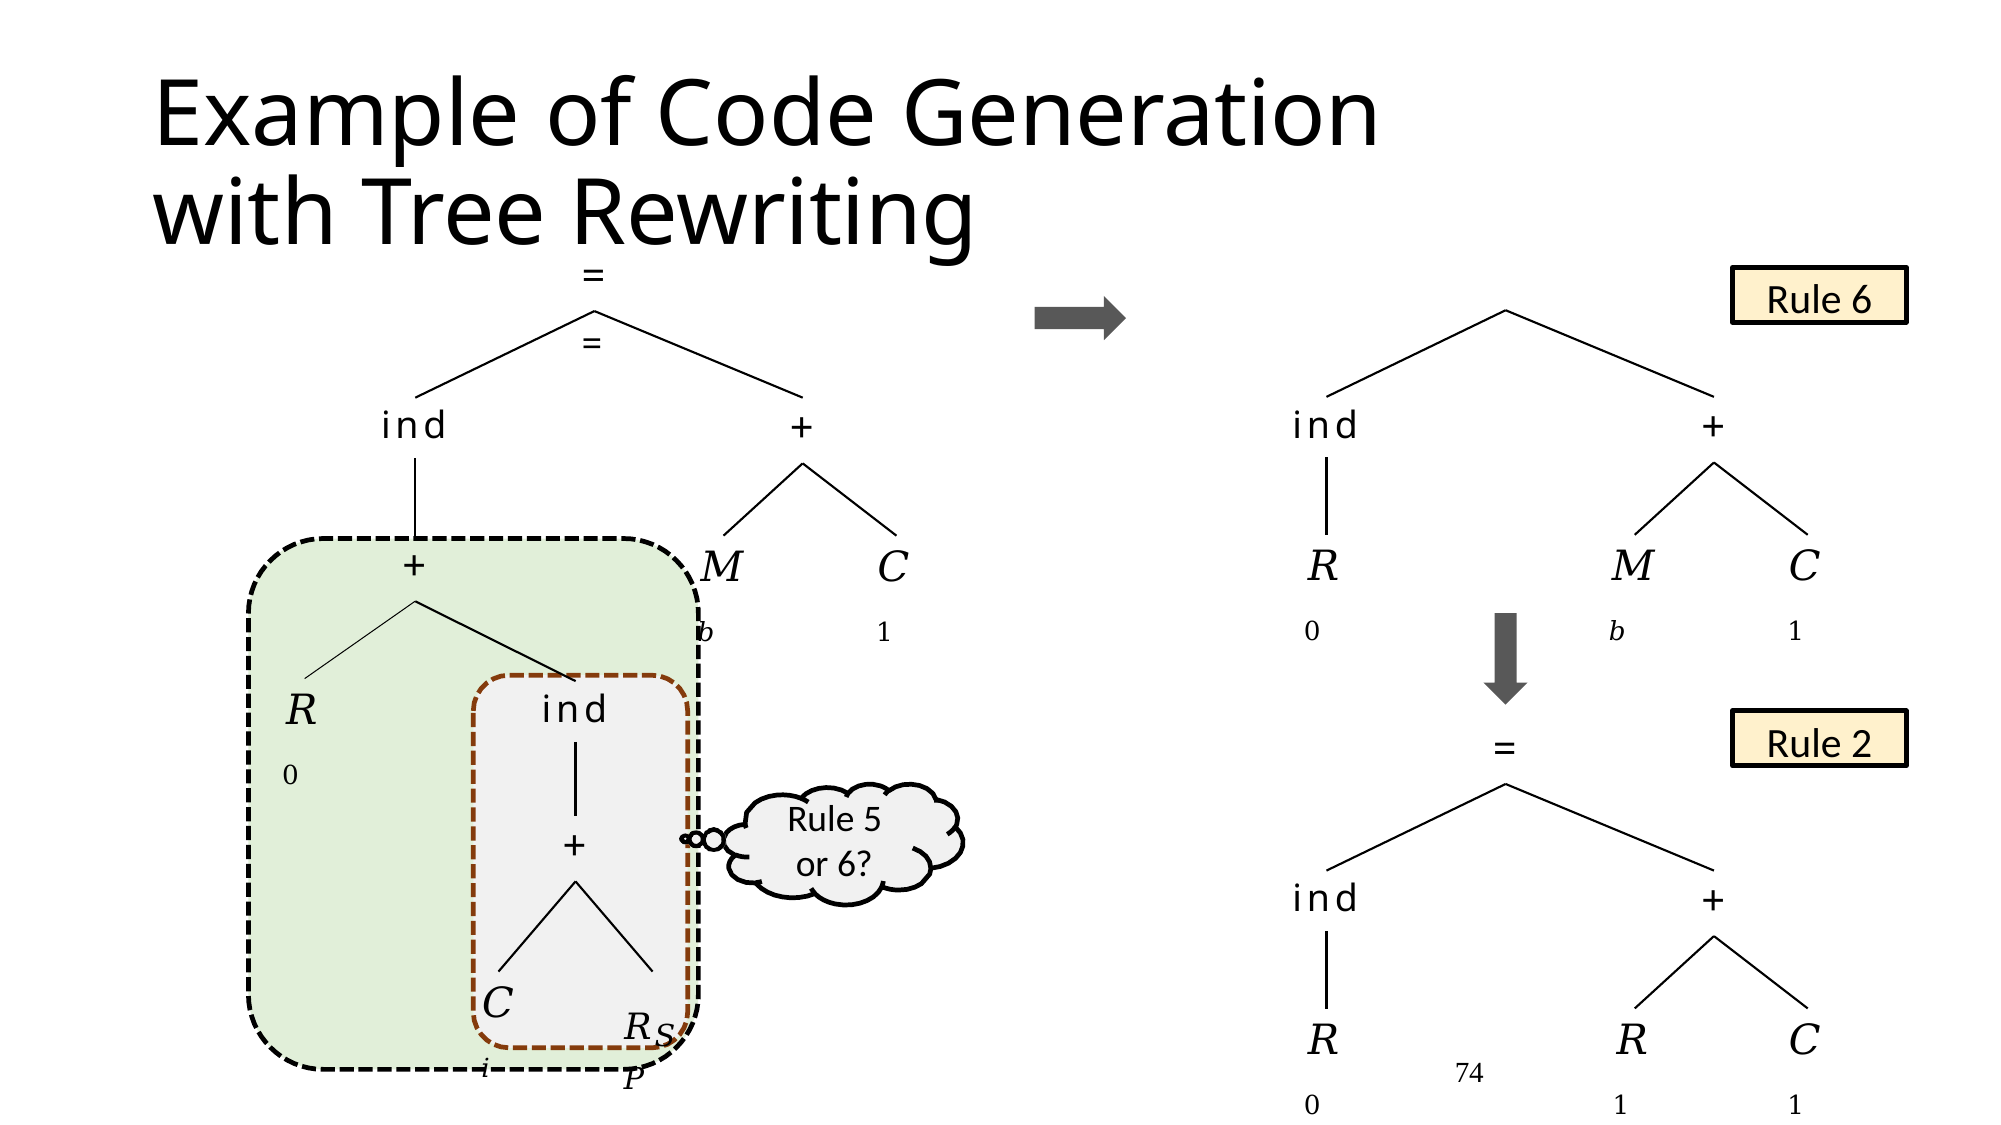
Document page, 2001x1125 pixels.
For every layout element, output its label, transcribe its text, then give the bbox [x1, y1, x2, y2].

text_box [303, 599, 966, 973]
text_box ind [1290, 398, 1364, 446]
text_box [245, 535, 702, 1072]
text_box 𝑀𝑏 [1601, 536, 1666, 646]
text_box Rule 6 [1732, 267, 1907, 323]
text_box = [1490, 719, 1521, 772]
text_box Rule 2 [1732, 710, 1907, 766]
text_box + [1699, 398, 1729, 451]
text_box ind [379, 399, 452, 447]
text_box 𝐶1 [1781, 1010, 1833, 1046]
title Example of Code Generation with Tree Rewriting = = [150, 50, 1569, 370]
text_box 𝑅0 [1297, 1010, 1354, 1120]
text_box + [787, 398, 818, 451]
text_box 𝑅0 [1297, 536, 1354, 646]
text_box + [1699, 871, 1729, 924]
text_box 𝐶1 [869, 537, 922, 598]
text_box 𝐶1 [1781, 1103, 1833, 1120]
text_box 𝐶1 [1781, 536, 1833, 646]
text_box [1483, 613, 1528, 705]
text_box 𝑅𝑆𝑃 [614, 1080, 689, 1096]
text_box ind [1290, 872, 1364, 920]
text_box 𝑅1 [1606, 1103, 1662, 1120]
text_box 𝑀𝑏 [704, 537, 754, 598]
text_box 𝑅1 [1606, 1010, 1662, 1046]
slide_number 74 [1440, 1046, 1900, 1103]
